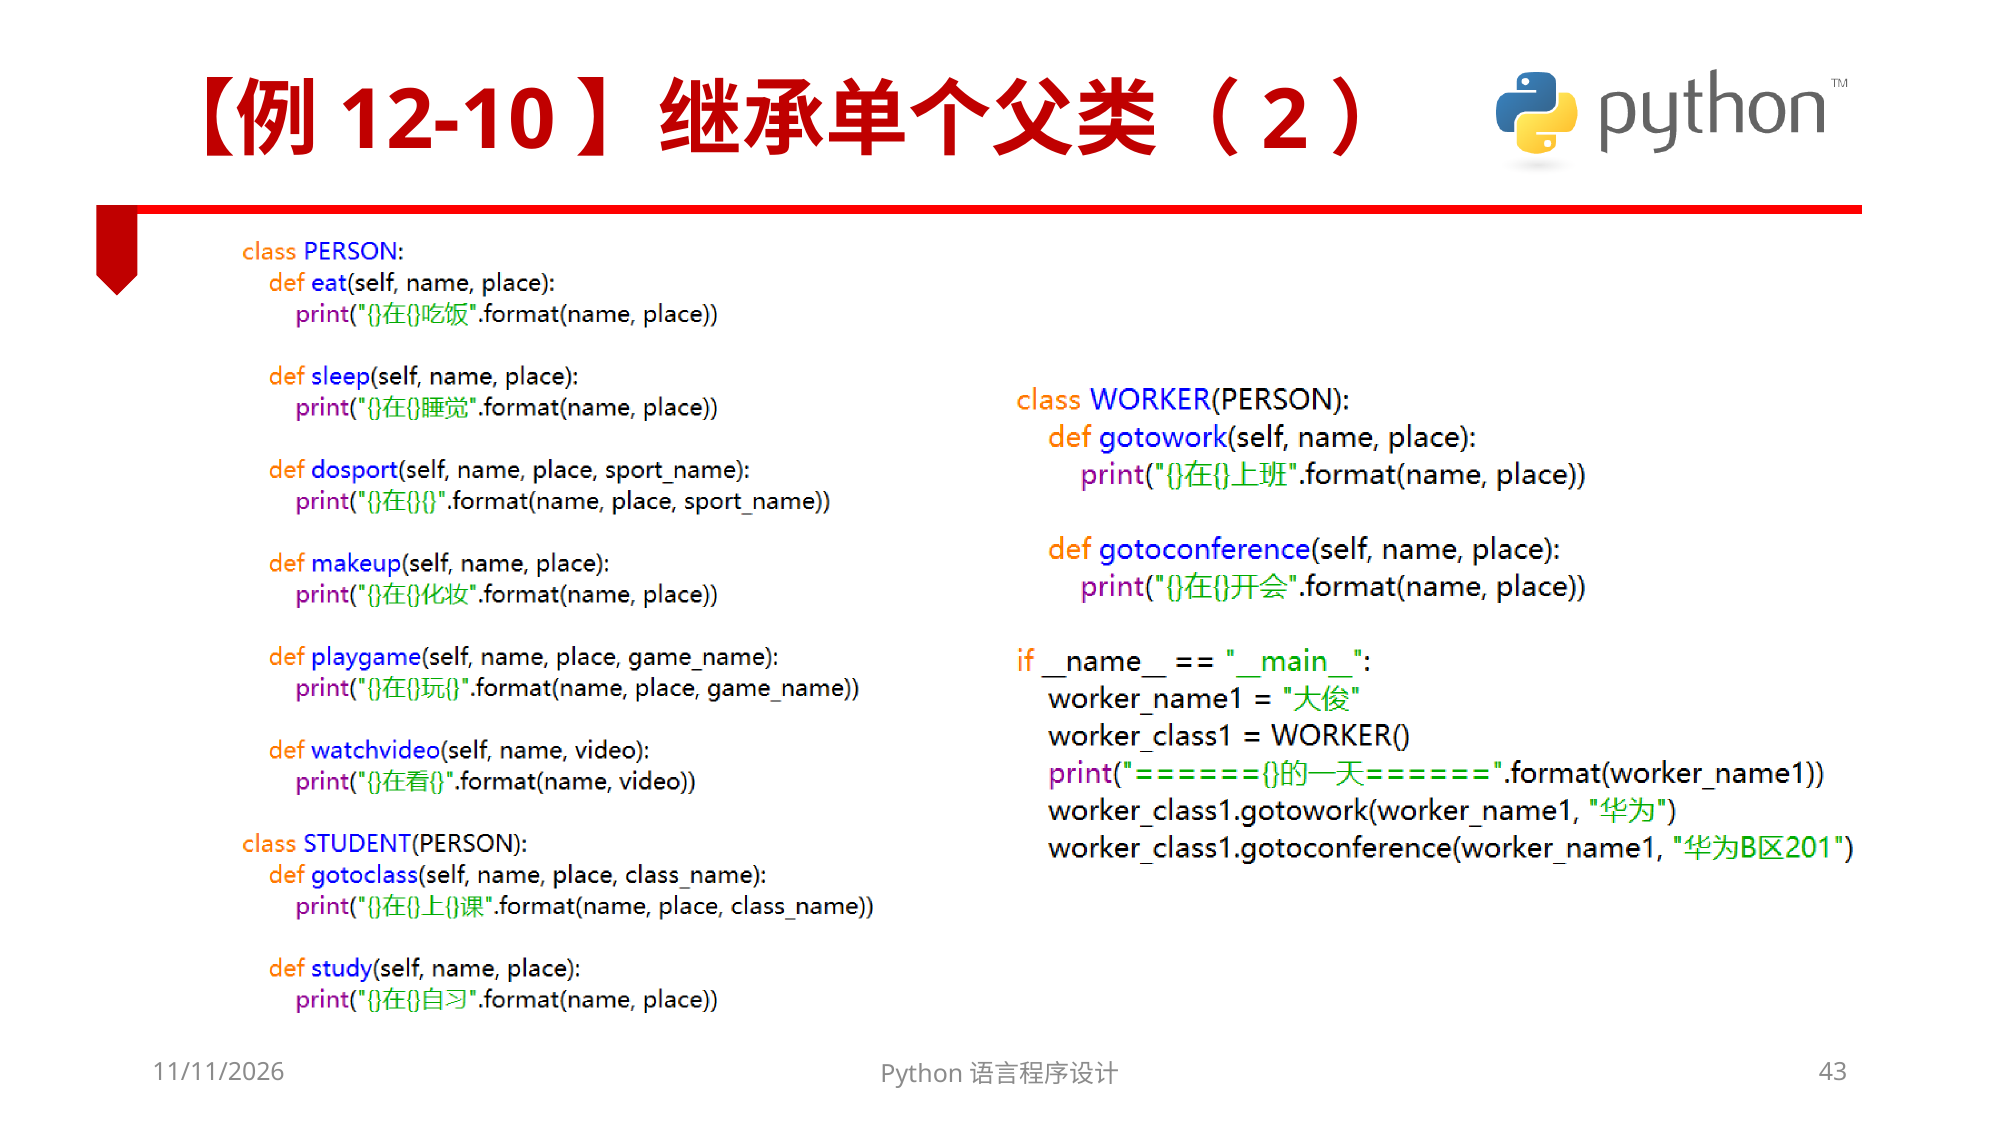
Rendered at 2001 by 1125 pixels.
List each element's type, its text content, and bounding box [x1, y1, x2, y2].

title 【例12-10】继承单个父类（2） [137, 53, 1469, 191]
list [239, 236, 886, 1014]
footer Python语言程序设计 [662, 1042, 1338, 1103]
slide_number 43 [1412, 1042, 1863, 1103]
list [1012, 376, 1863, 874]
picture [1437, 47, 1881, 197]
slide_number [137, 1042, 588, 1103]
